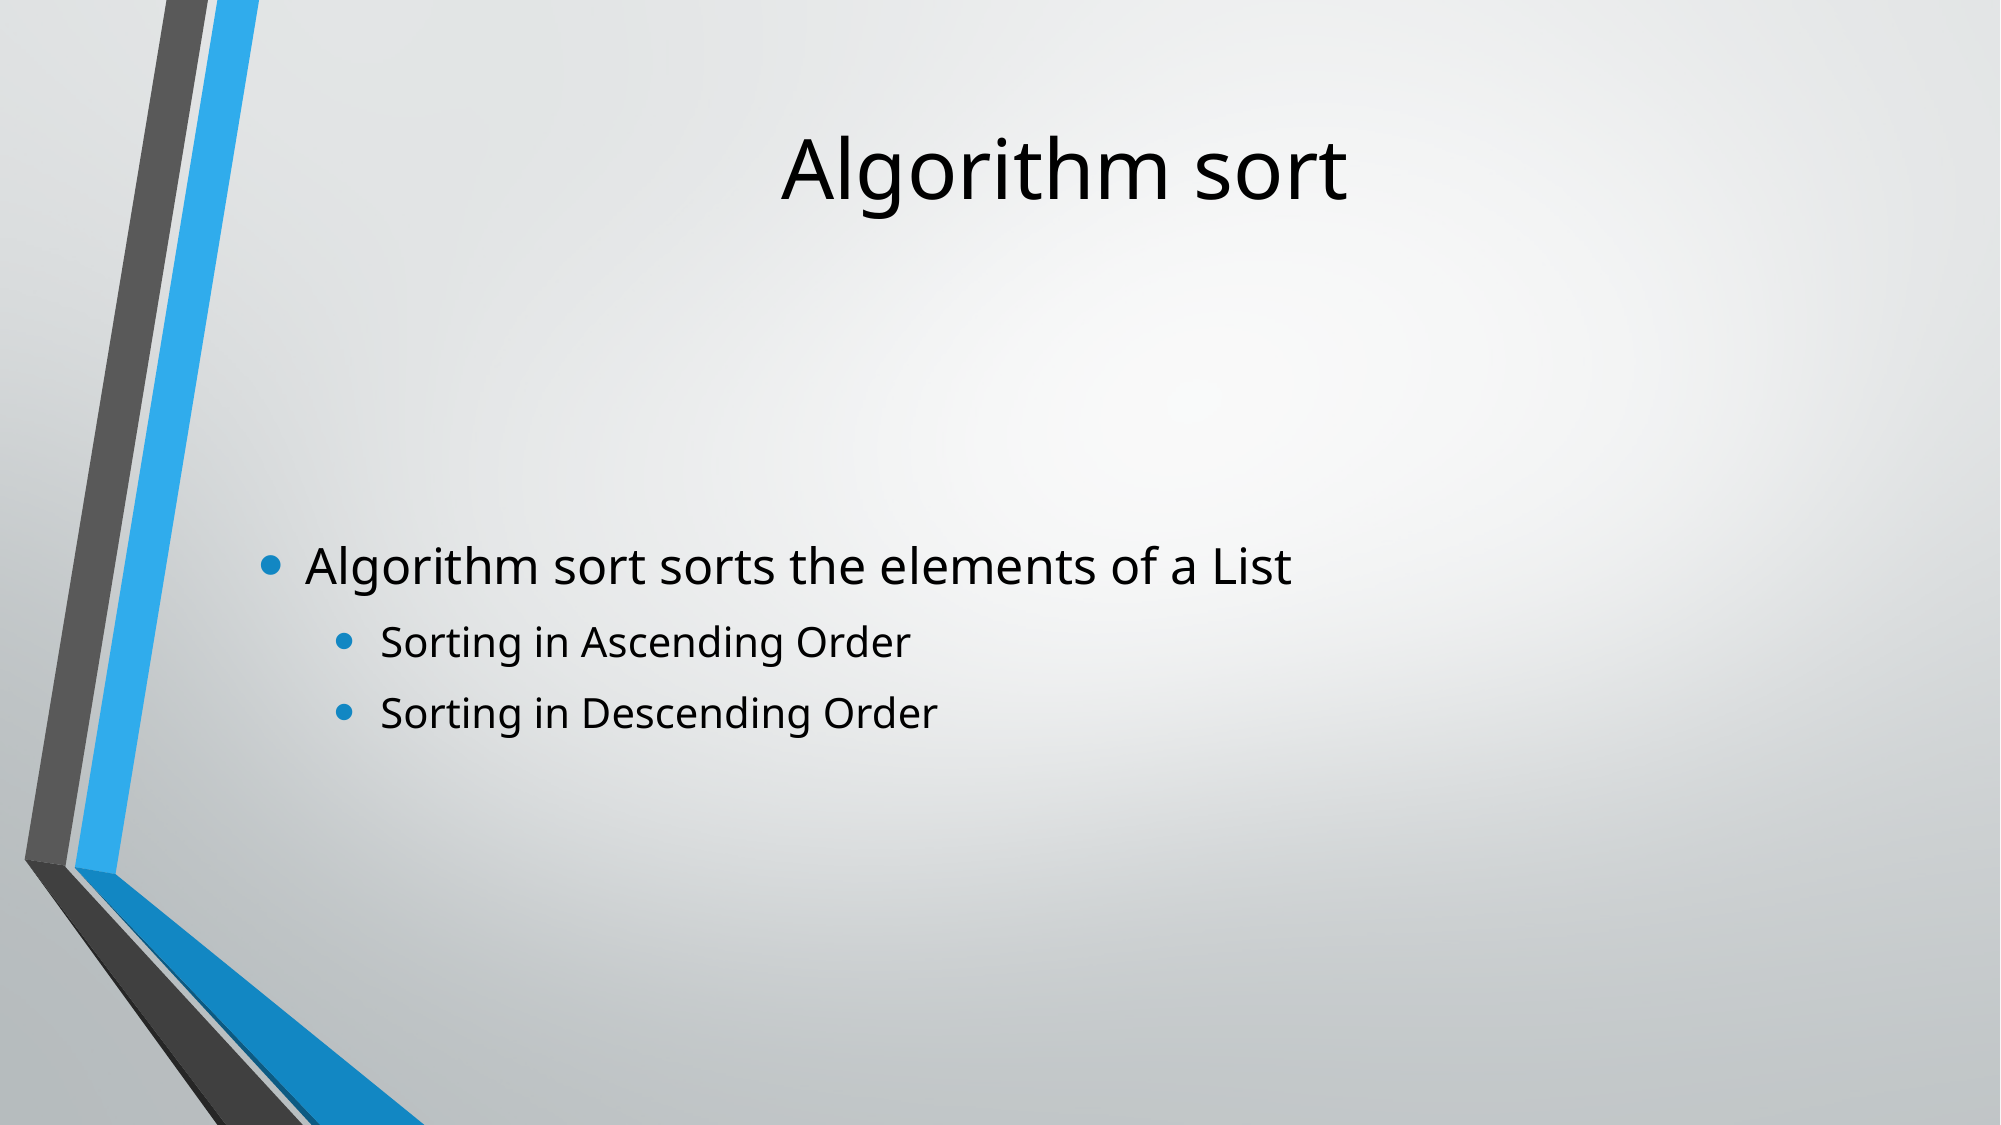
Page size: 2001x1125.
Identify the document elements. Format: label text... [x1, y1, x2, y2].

list Algorithm sort sorts the elements of a List Sorting in Ascending Order Sorting in Descending Order [243, 321, 1887, 950]
title Algorithm sort [243, 48, 1887, 284]
